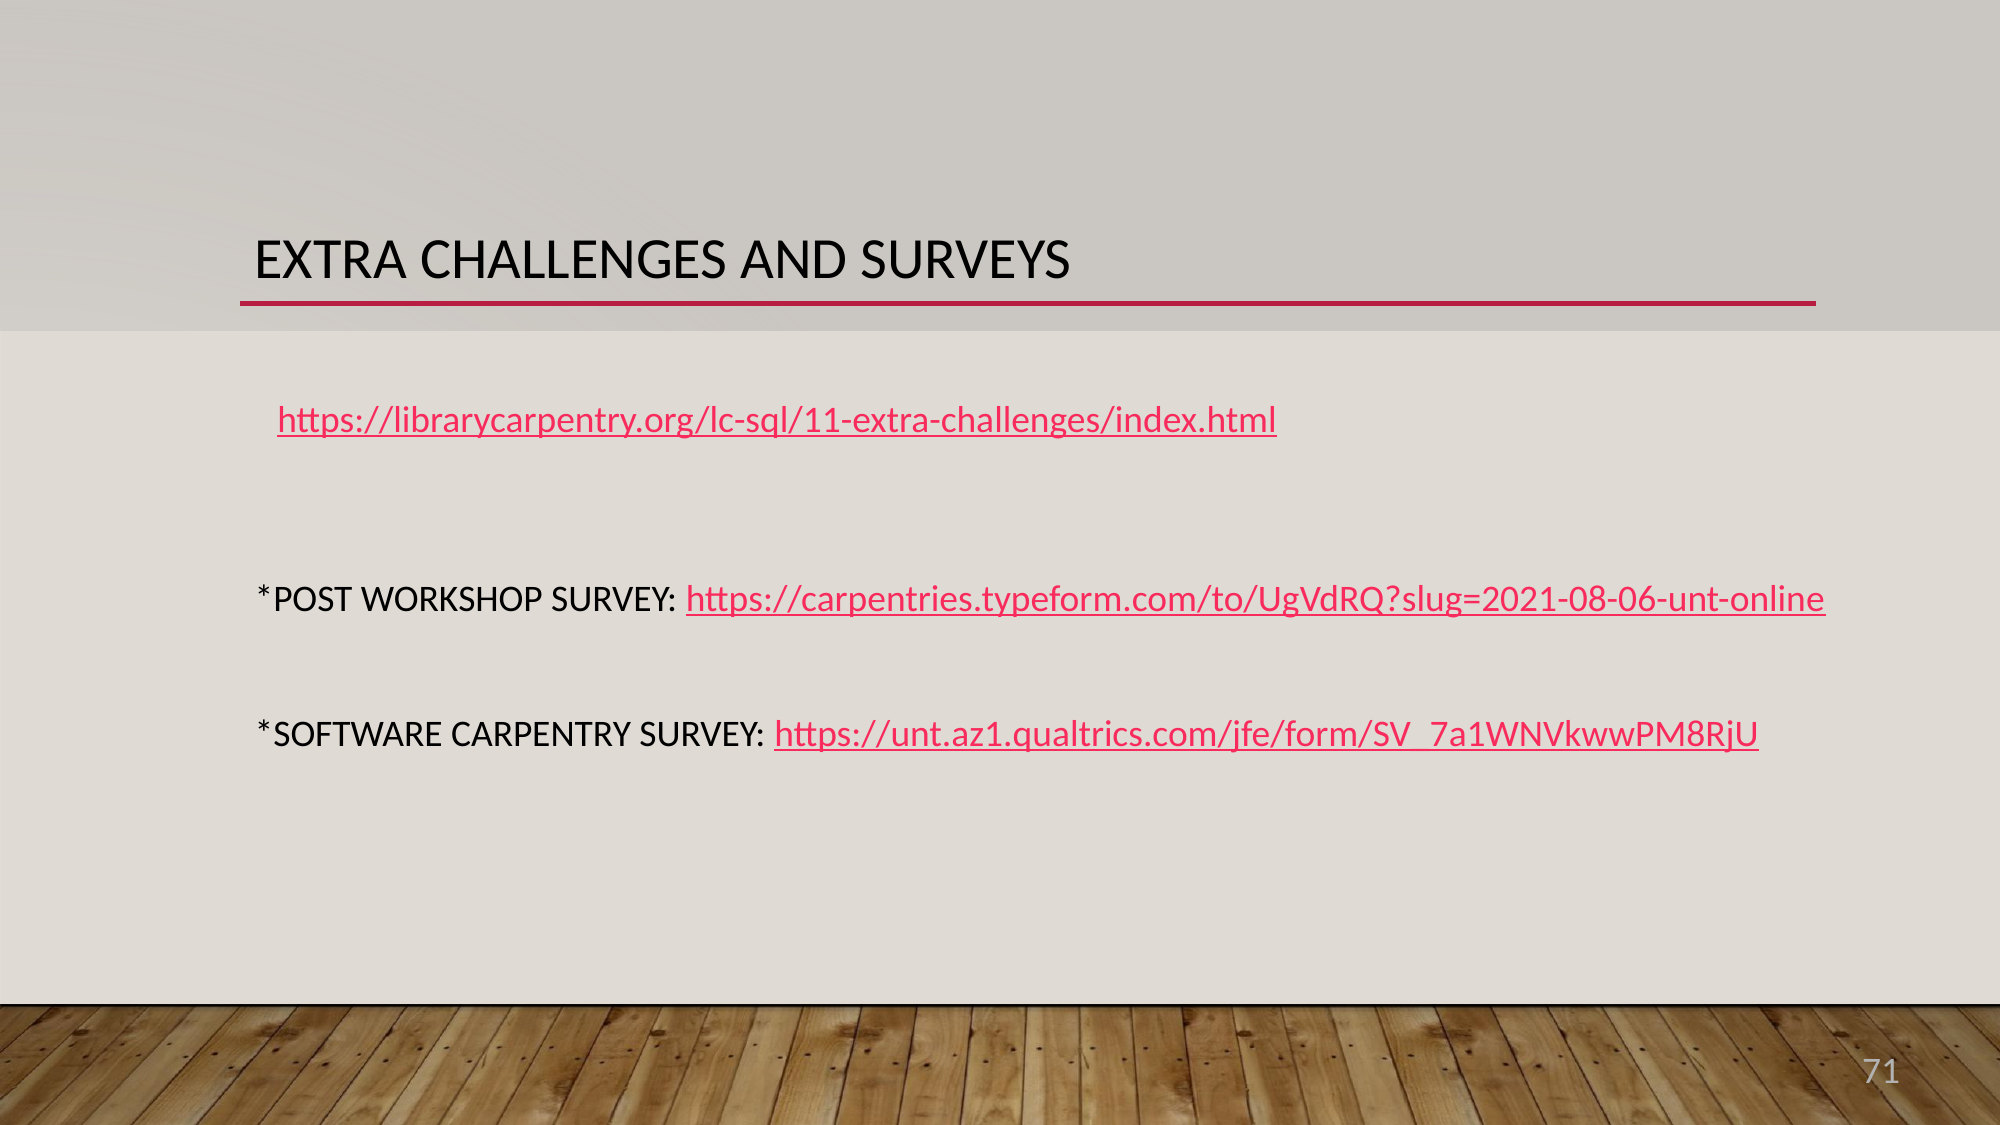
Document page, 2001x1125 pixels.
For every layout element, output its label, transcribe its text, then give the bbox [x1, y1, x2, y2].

text_box *POST WORKSHOP SURVEY: https://carpentries.typeform.com/to/UgVdRQ?slug=2021-08-06-unt-online *SOFTWARE CARPENTRY SURVEY: https://unt.az1.qualtrics.com/jfe/form/SV_7a1WNVkwwPM8RjU [239, 566, 1890, 762]
text_box EXTRA CHALLENGES AND SURVEYS [239, 212, 1263, 298]
slide_number 71 [1440, 1046, 1900, 1103]
picture [0, 1007, 2000, 1125]
picture [0, 0, 2000, 1004]
text_box https://librarycarpentry.org/lc-sql/11-extra-challenges/index.html [262, 387, 1450, 448]
